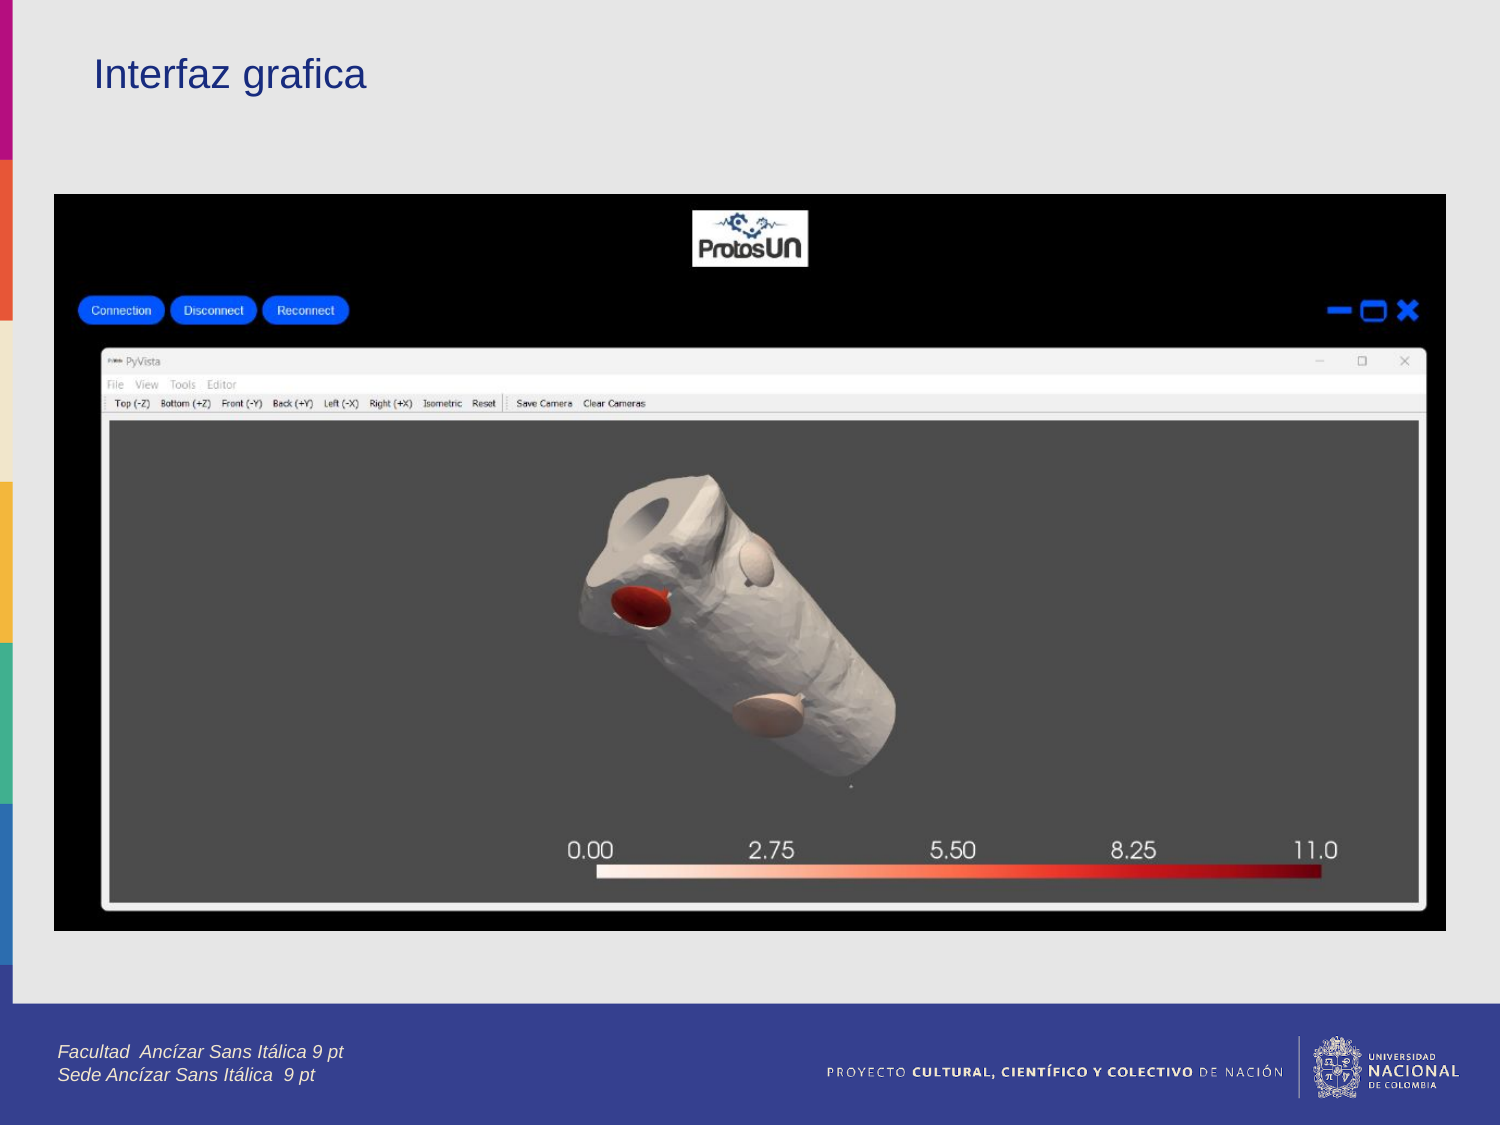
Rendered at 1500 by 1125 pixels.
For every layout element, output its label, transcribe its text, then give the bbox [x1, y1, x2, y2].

text_box Interfaz grafica [78, 39, 1163, 105]
text_box Facultad Ancízar Sans Itálica 9 pt Sede Ancízar Sans Itálica 9 pt [42, 1032, 554, 1093]
picture [0, 0, 1500, 1125]
